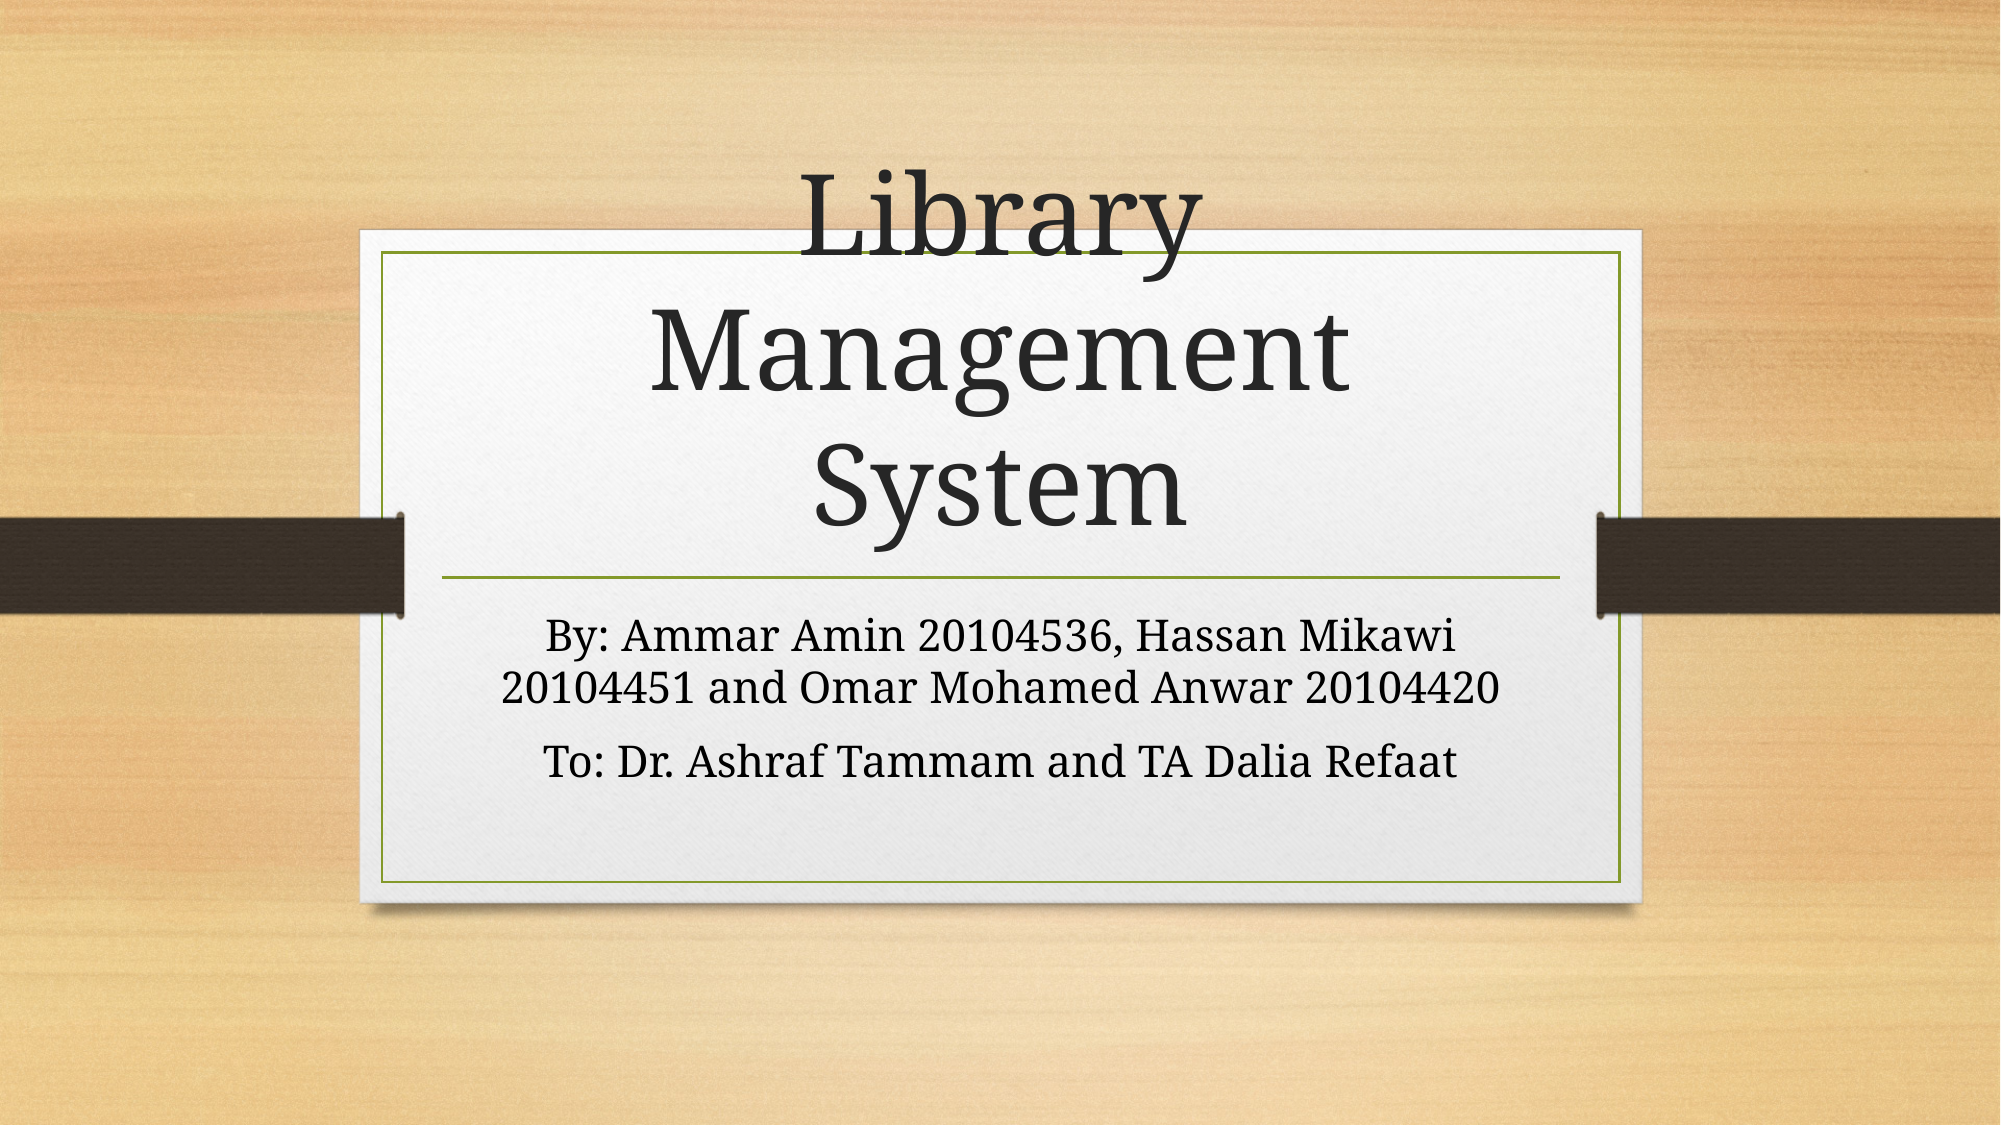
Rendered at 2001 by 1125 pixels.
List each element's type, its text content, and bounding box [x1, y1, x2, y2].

title Library Management System [441, 306, 1560, 556]
picture [0, 0, 2001, 1125]
subtitle By: Ammar Amin 20104536, Hassan Mikawi 20104451 and Omar Mohamed Anwar 20104420 To: Dr. Ashraf Tammam and TA Dalia Refaat [441, 600, 1560, 817]
